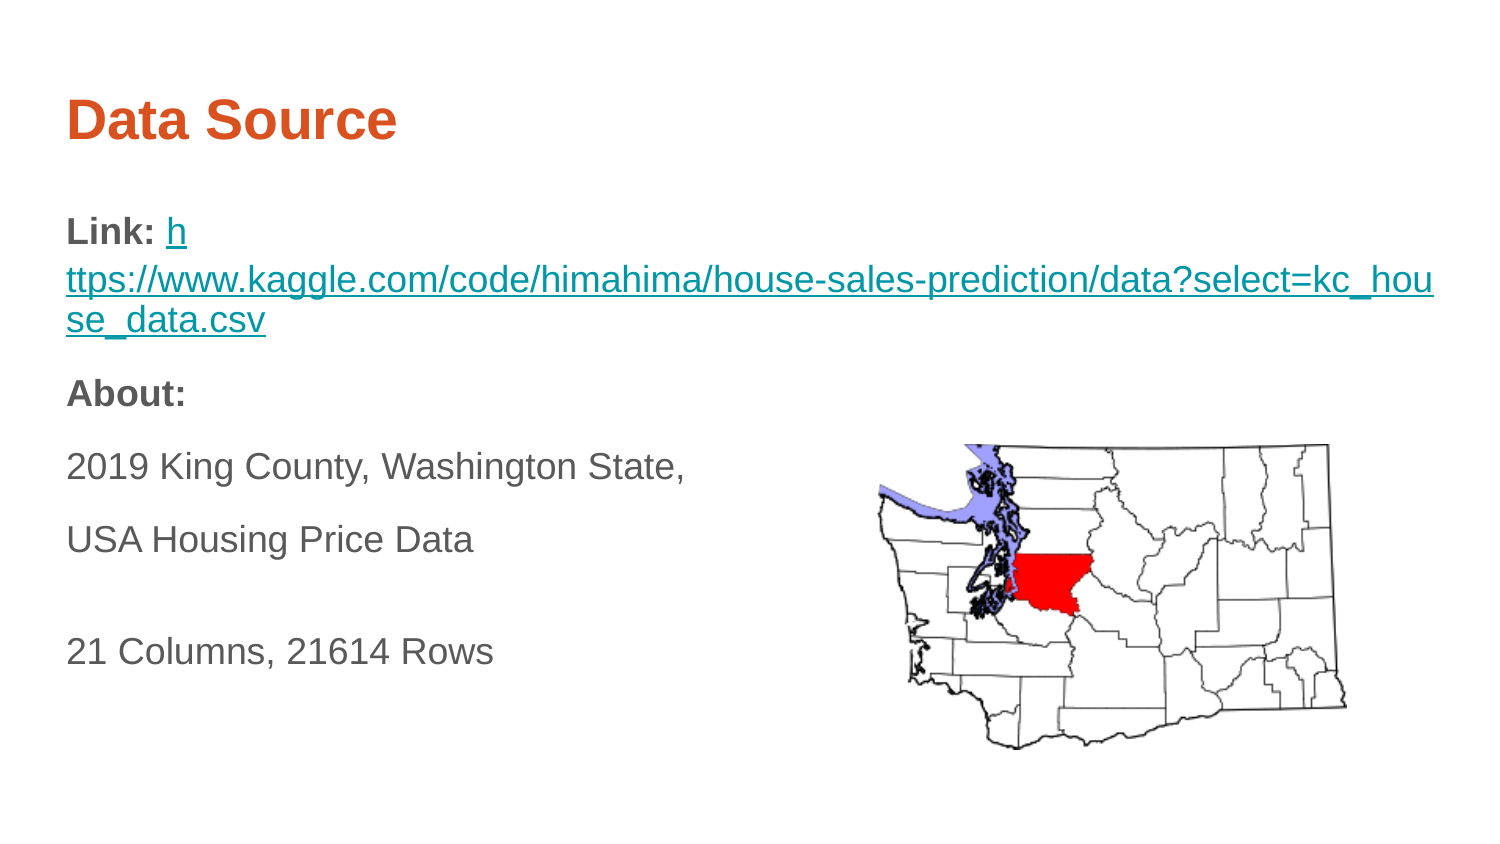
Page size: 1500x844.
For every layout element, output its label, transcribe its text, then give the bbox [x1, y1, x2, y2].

title Data Source [51, 72, 1449, 167]
list Link: https://www.kaggle.com/code/himahima/house-sales-prediction/data?select=kc_house_data.csv About: 2019 King County, Washington State, USA Housing Price Data 21 Columns, 21614 Rows [51, 189, 1449, 750]
picture [877, 444, 1347, 750]
